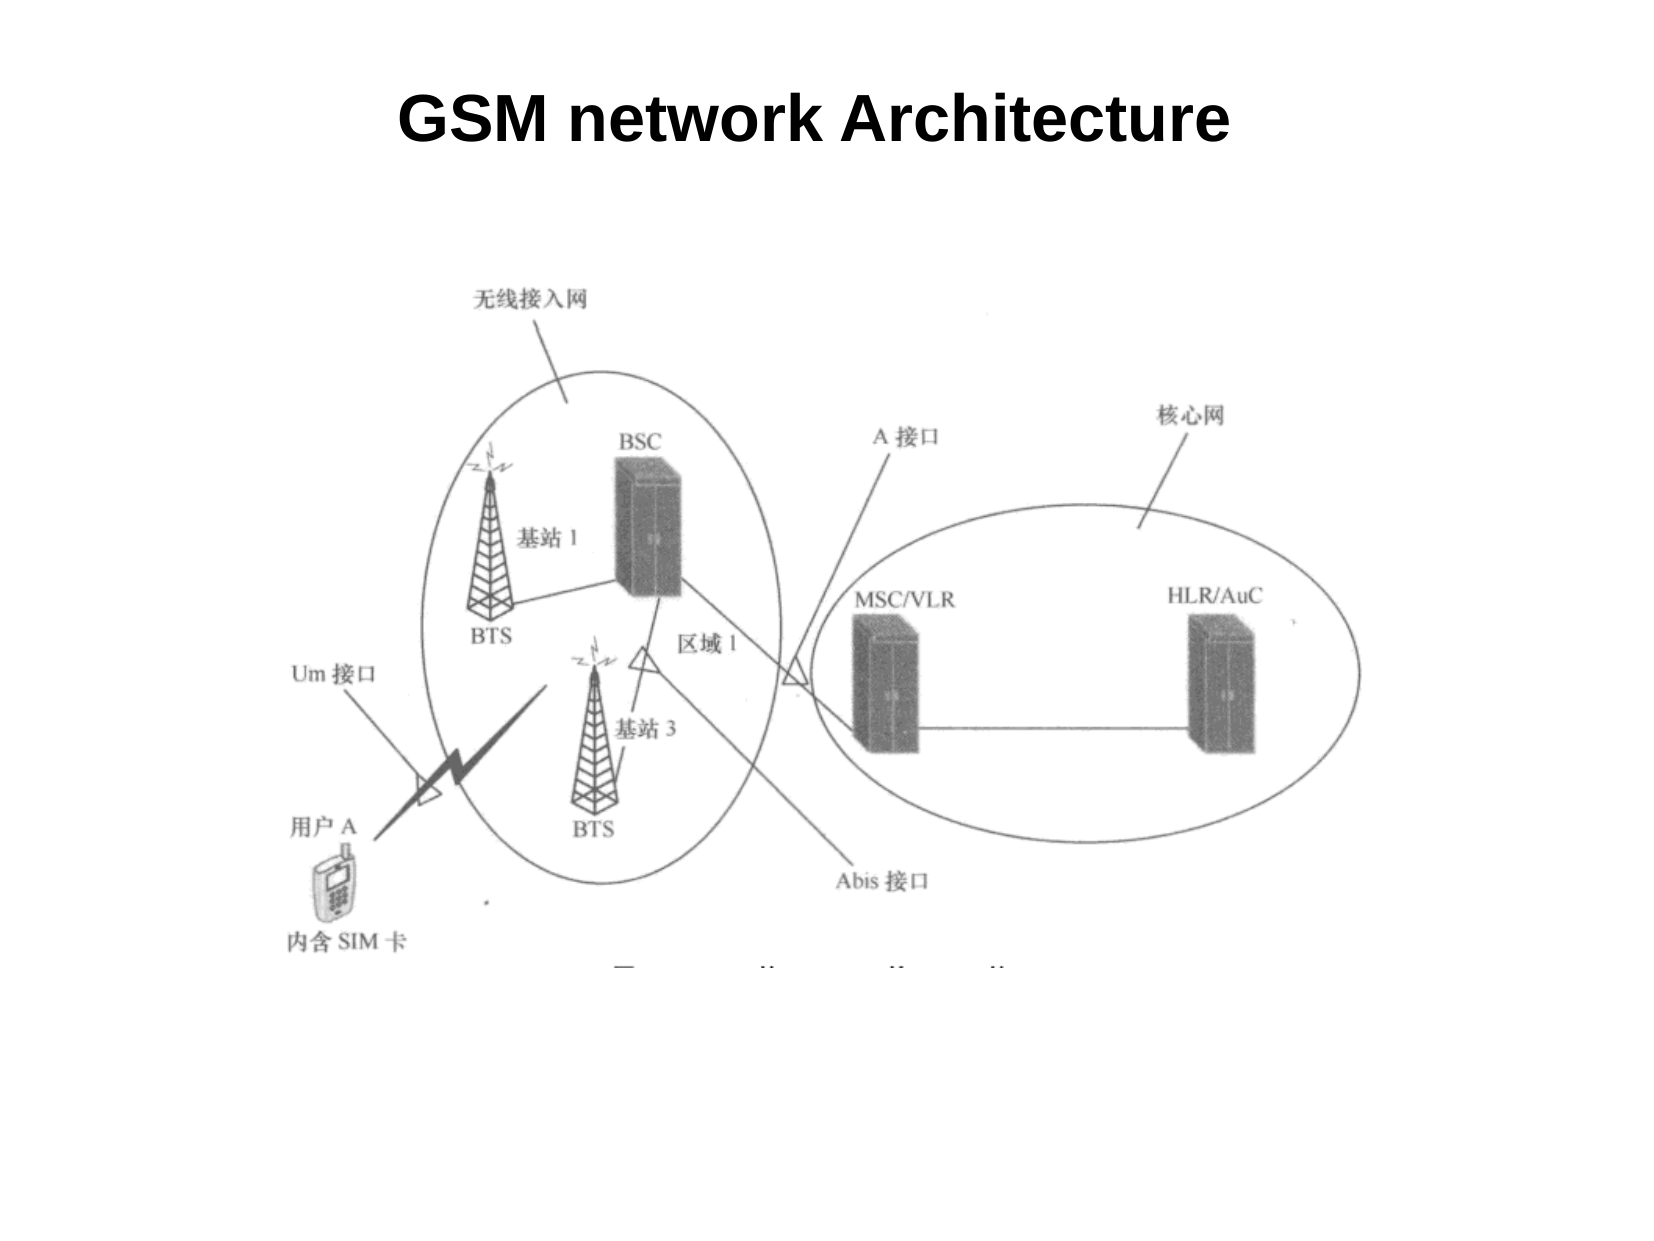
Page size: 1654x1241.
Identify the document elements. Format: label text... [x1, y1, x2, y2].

picture [235, 272, 1459, 968]
text_box GSM network Architecture [70, 11, 1559, 219]
